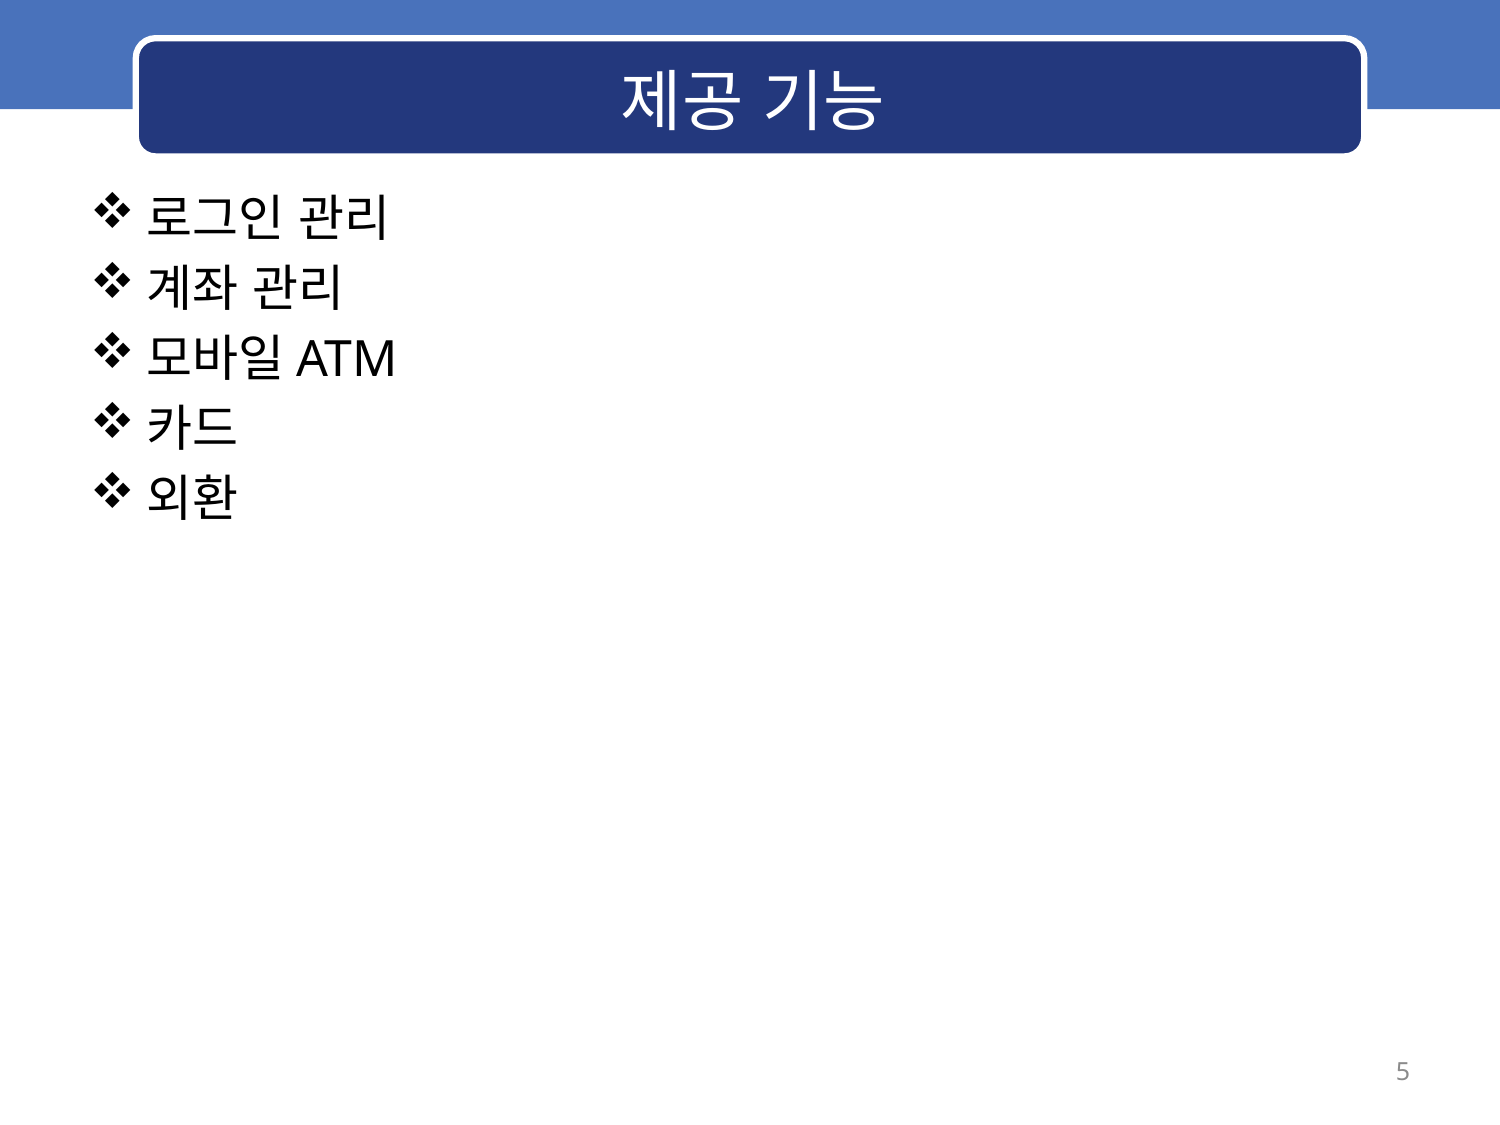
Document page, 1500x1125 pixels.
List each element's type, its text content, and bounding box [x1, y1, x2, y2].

title 제공 기능 [165, 52, 1341, 145]
list 로그인 관리 계좌 관리 모바일ATM 카드 외환 [74, 178, 1426, 1012]
slide_number 5 [1074, 1042, 1425, 1103]
